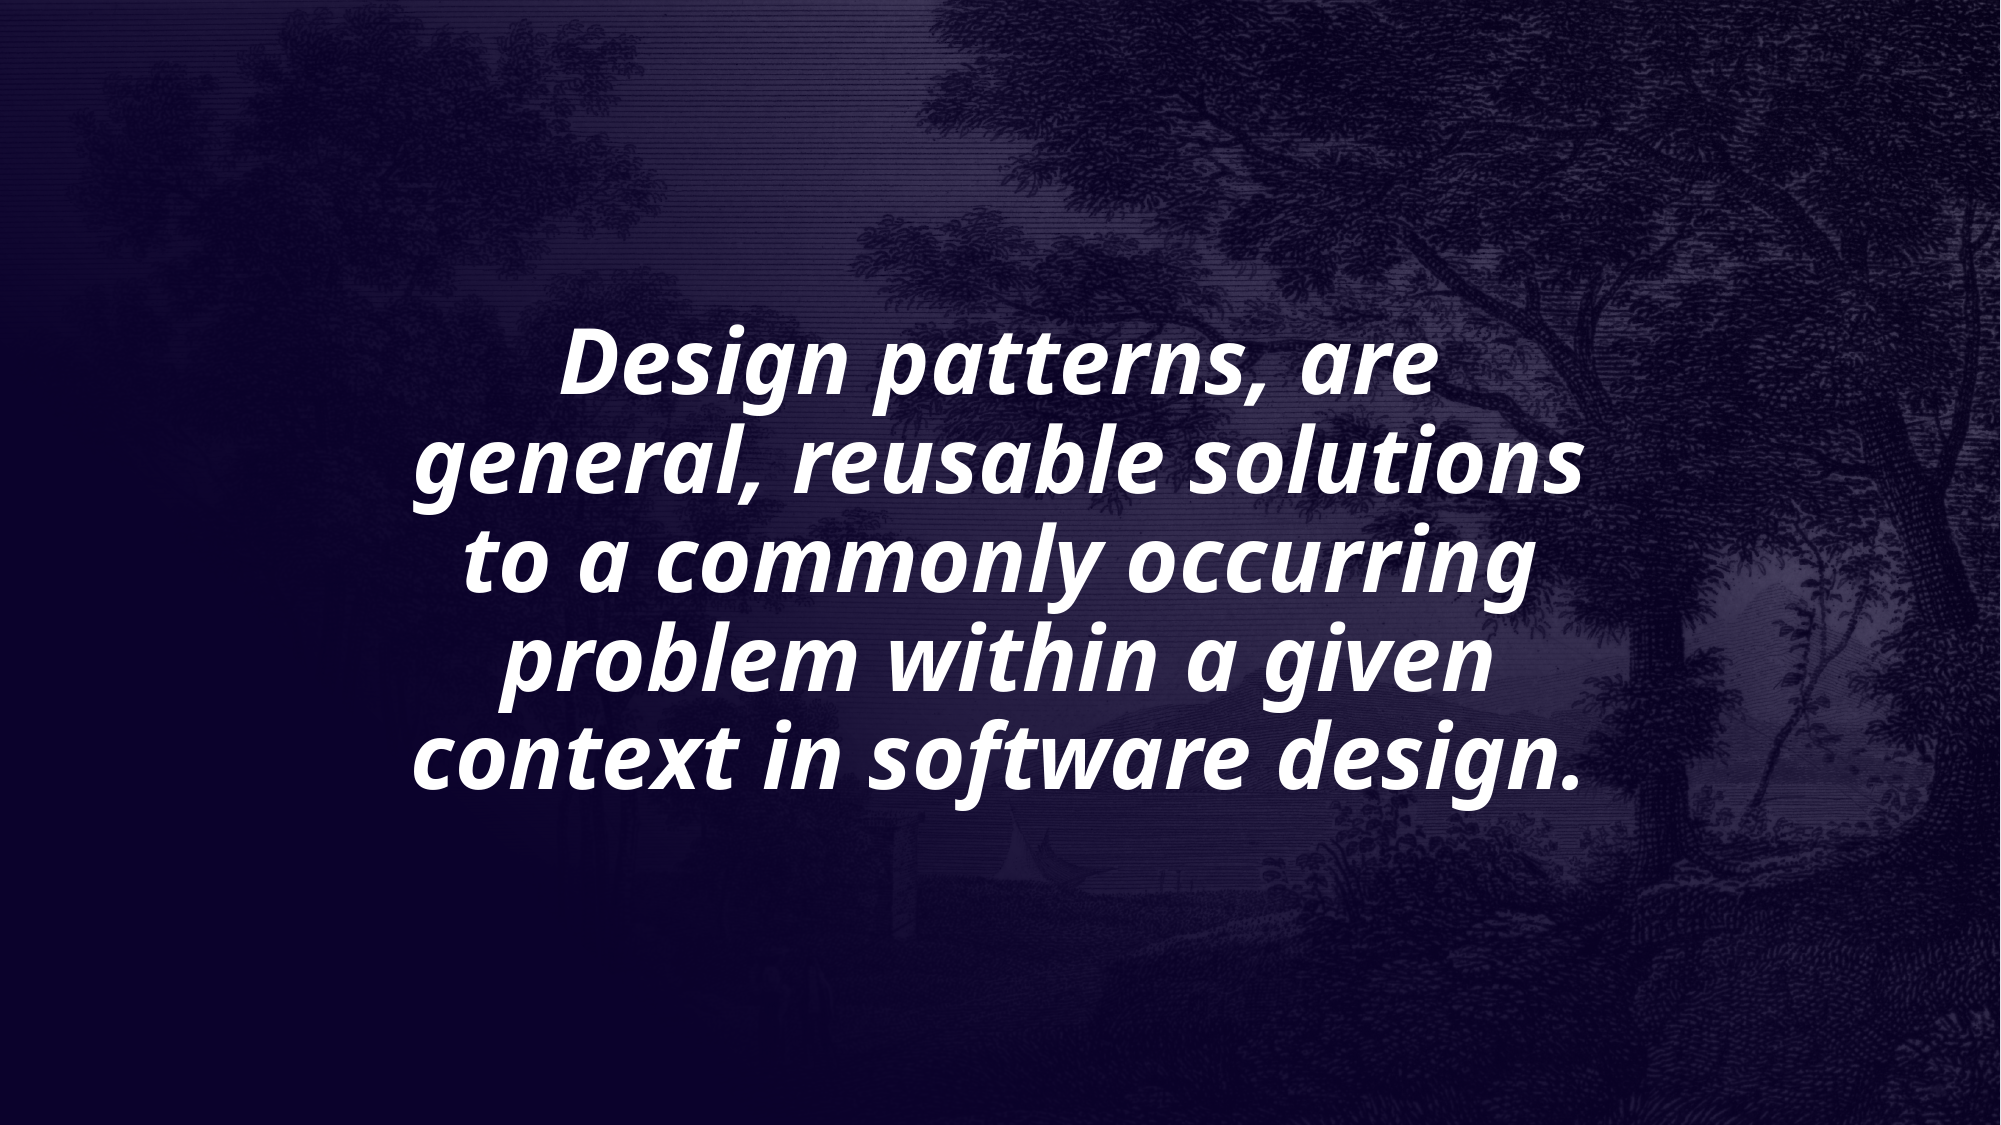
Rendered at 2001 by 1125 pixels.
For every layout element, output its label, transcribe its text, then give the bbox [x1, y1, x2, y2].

title Design patterns, are general, reusable solutions to a commonly occurring problem within a given context in software design. [386, 142, 1614, 983]
